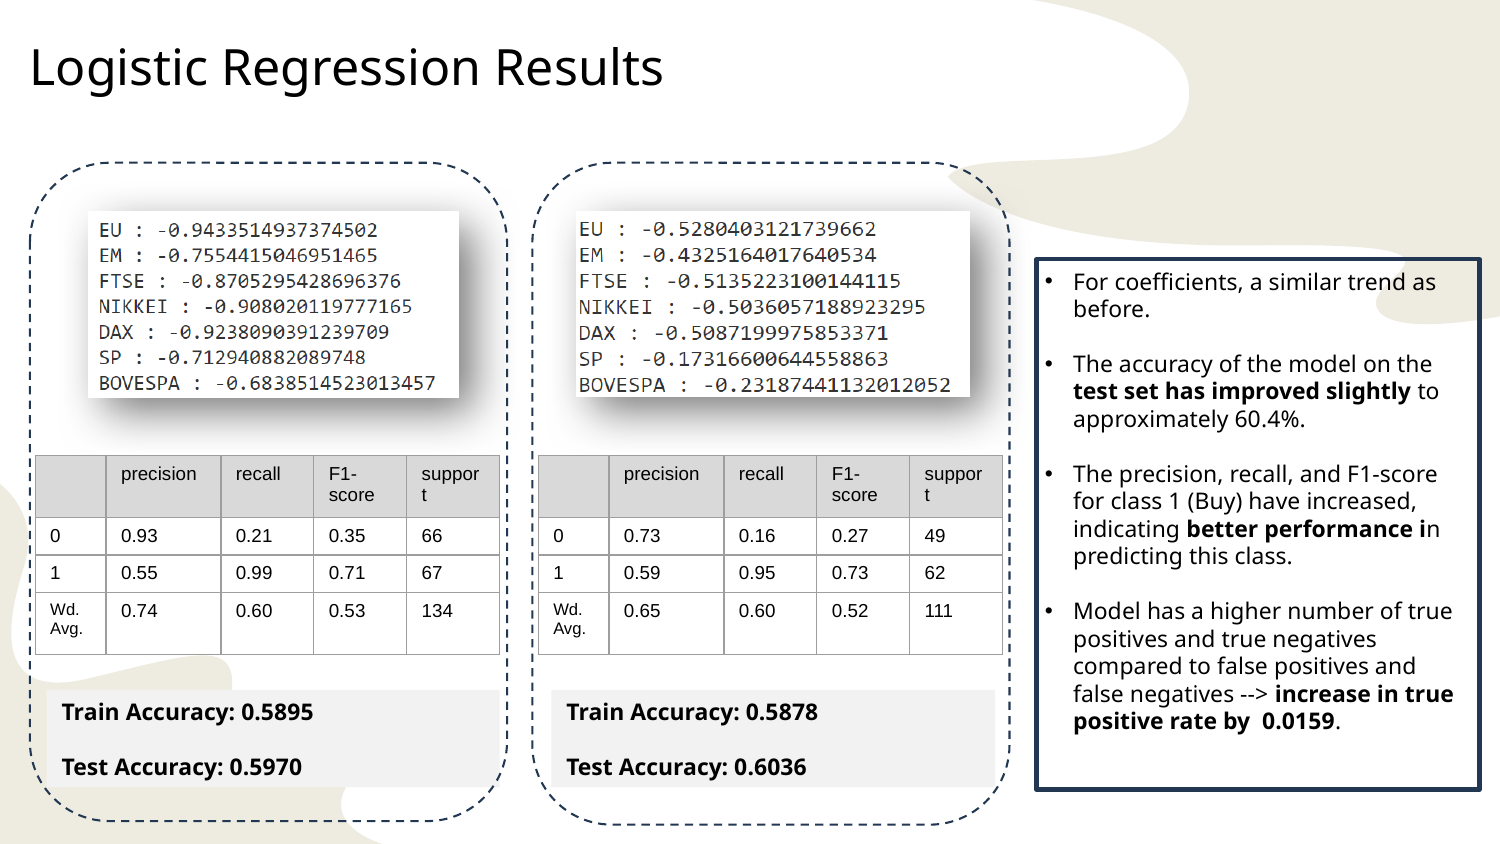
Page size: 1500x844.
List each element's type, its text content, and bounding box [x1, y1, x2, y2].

table_cell 0.74 [107, 593, 220, 654]
picture [576, 211, 971, 397]
text_box [530, 160, 1012, 827]
picture [88, 211, 460, 398]
table_cell 0.53 [314, 593, 406, 654]
table_header precision [610, 456, 723, 517]
table_cell 1 [539, 556, 608, 592]
title Logistic Regression Results [14, 20, 1279, 115]
table_cell 0 [539, 518, 608, 554]
table_cell 0.59 [610, 556, 723, 592]
text_box [27, 160, 510, 824]
table_cell Wd. Avg. [539, 593, 608, 654]
table_header support [407, 456, 499, 517]
table_cell 0.27 [817, 518, 909, 554]
table_header recall [222, 456, 313, 517]
table_cell Wd. Avg. [36, 593, 105, 654]
table_header recall [725, 456, 816, 517]
table_cell 111 [910, 593, 1002, 654]
table_cell 0.71 [314, 556, 406, 592]
table_cell 0.16 [725, 518, 816, 554]
table_cell 0.93 [107, 518, 220, 554]
table_cell 0.52 [817, 593, 909, 654]
table_header F1-score [817, 456, 909, 517]
table_header [539, 456, 608, 517]
table_cell 0.55 [107, 556, 220, 592]
table_header [36, 456, 105, 517]
table_cell 62 [910, 556, 1002, 592]
table_header support [910, 456, 1002, 517]
table_cell 0.73 [817, 556, 909, 592]
table_cell 0.60 [725, 593, 816, 654]
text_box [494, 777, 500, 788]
table_header precision [107, 456, 220, 517]
table_cell 0.21 [222, 518, 313, 554]
table_cell 1 [36, 556, 105, 592]
text_box [1034, 257, 1482, 792]
table_cell 0.73 [610, 518, 723, 554]
table_cell 49 [910, 518, 1002, 554]
table_cell 0.65 [610, 593, 723, 654]
table_cell 66 [407, 518, 499, 554]
table_cell 0.35 [314, 518, 406, 554]
table_cell 0 [36, 518, 105, 554]
table_cell 0.60 [222, 593, 313, 654]
table_cell 0.95 [725, 556, 816, 592]
text_box For coefficients, a similar trend as before. The accuracy of the model on the test set has improved slightly to approximately 60.4%. The precision, recall, and F1-score for class 1 (Buy) have increased, indicating better performance in predicting this class. Model has a higher number of true positives and true negatives compared to false positives and false negatives --> increase in true positive rate by 0.0159. [1029, 259, 1480, 742]
table_cell 0.99 [222, 556, 313, 592]
table_cell 134 [407, 593, 499, 654]
table_cell 67 [407, 556, 499, 592]
table_header F1-score [314, 456, 406, 517]
